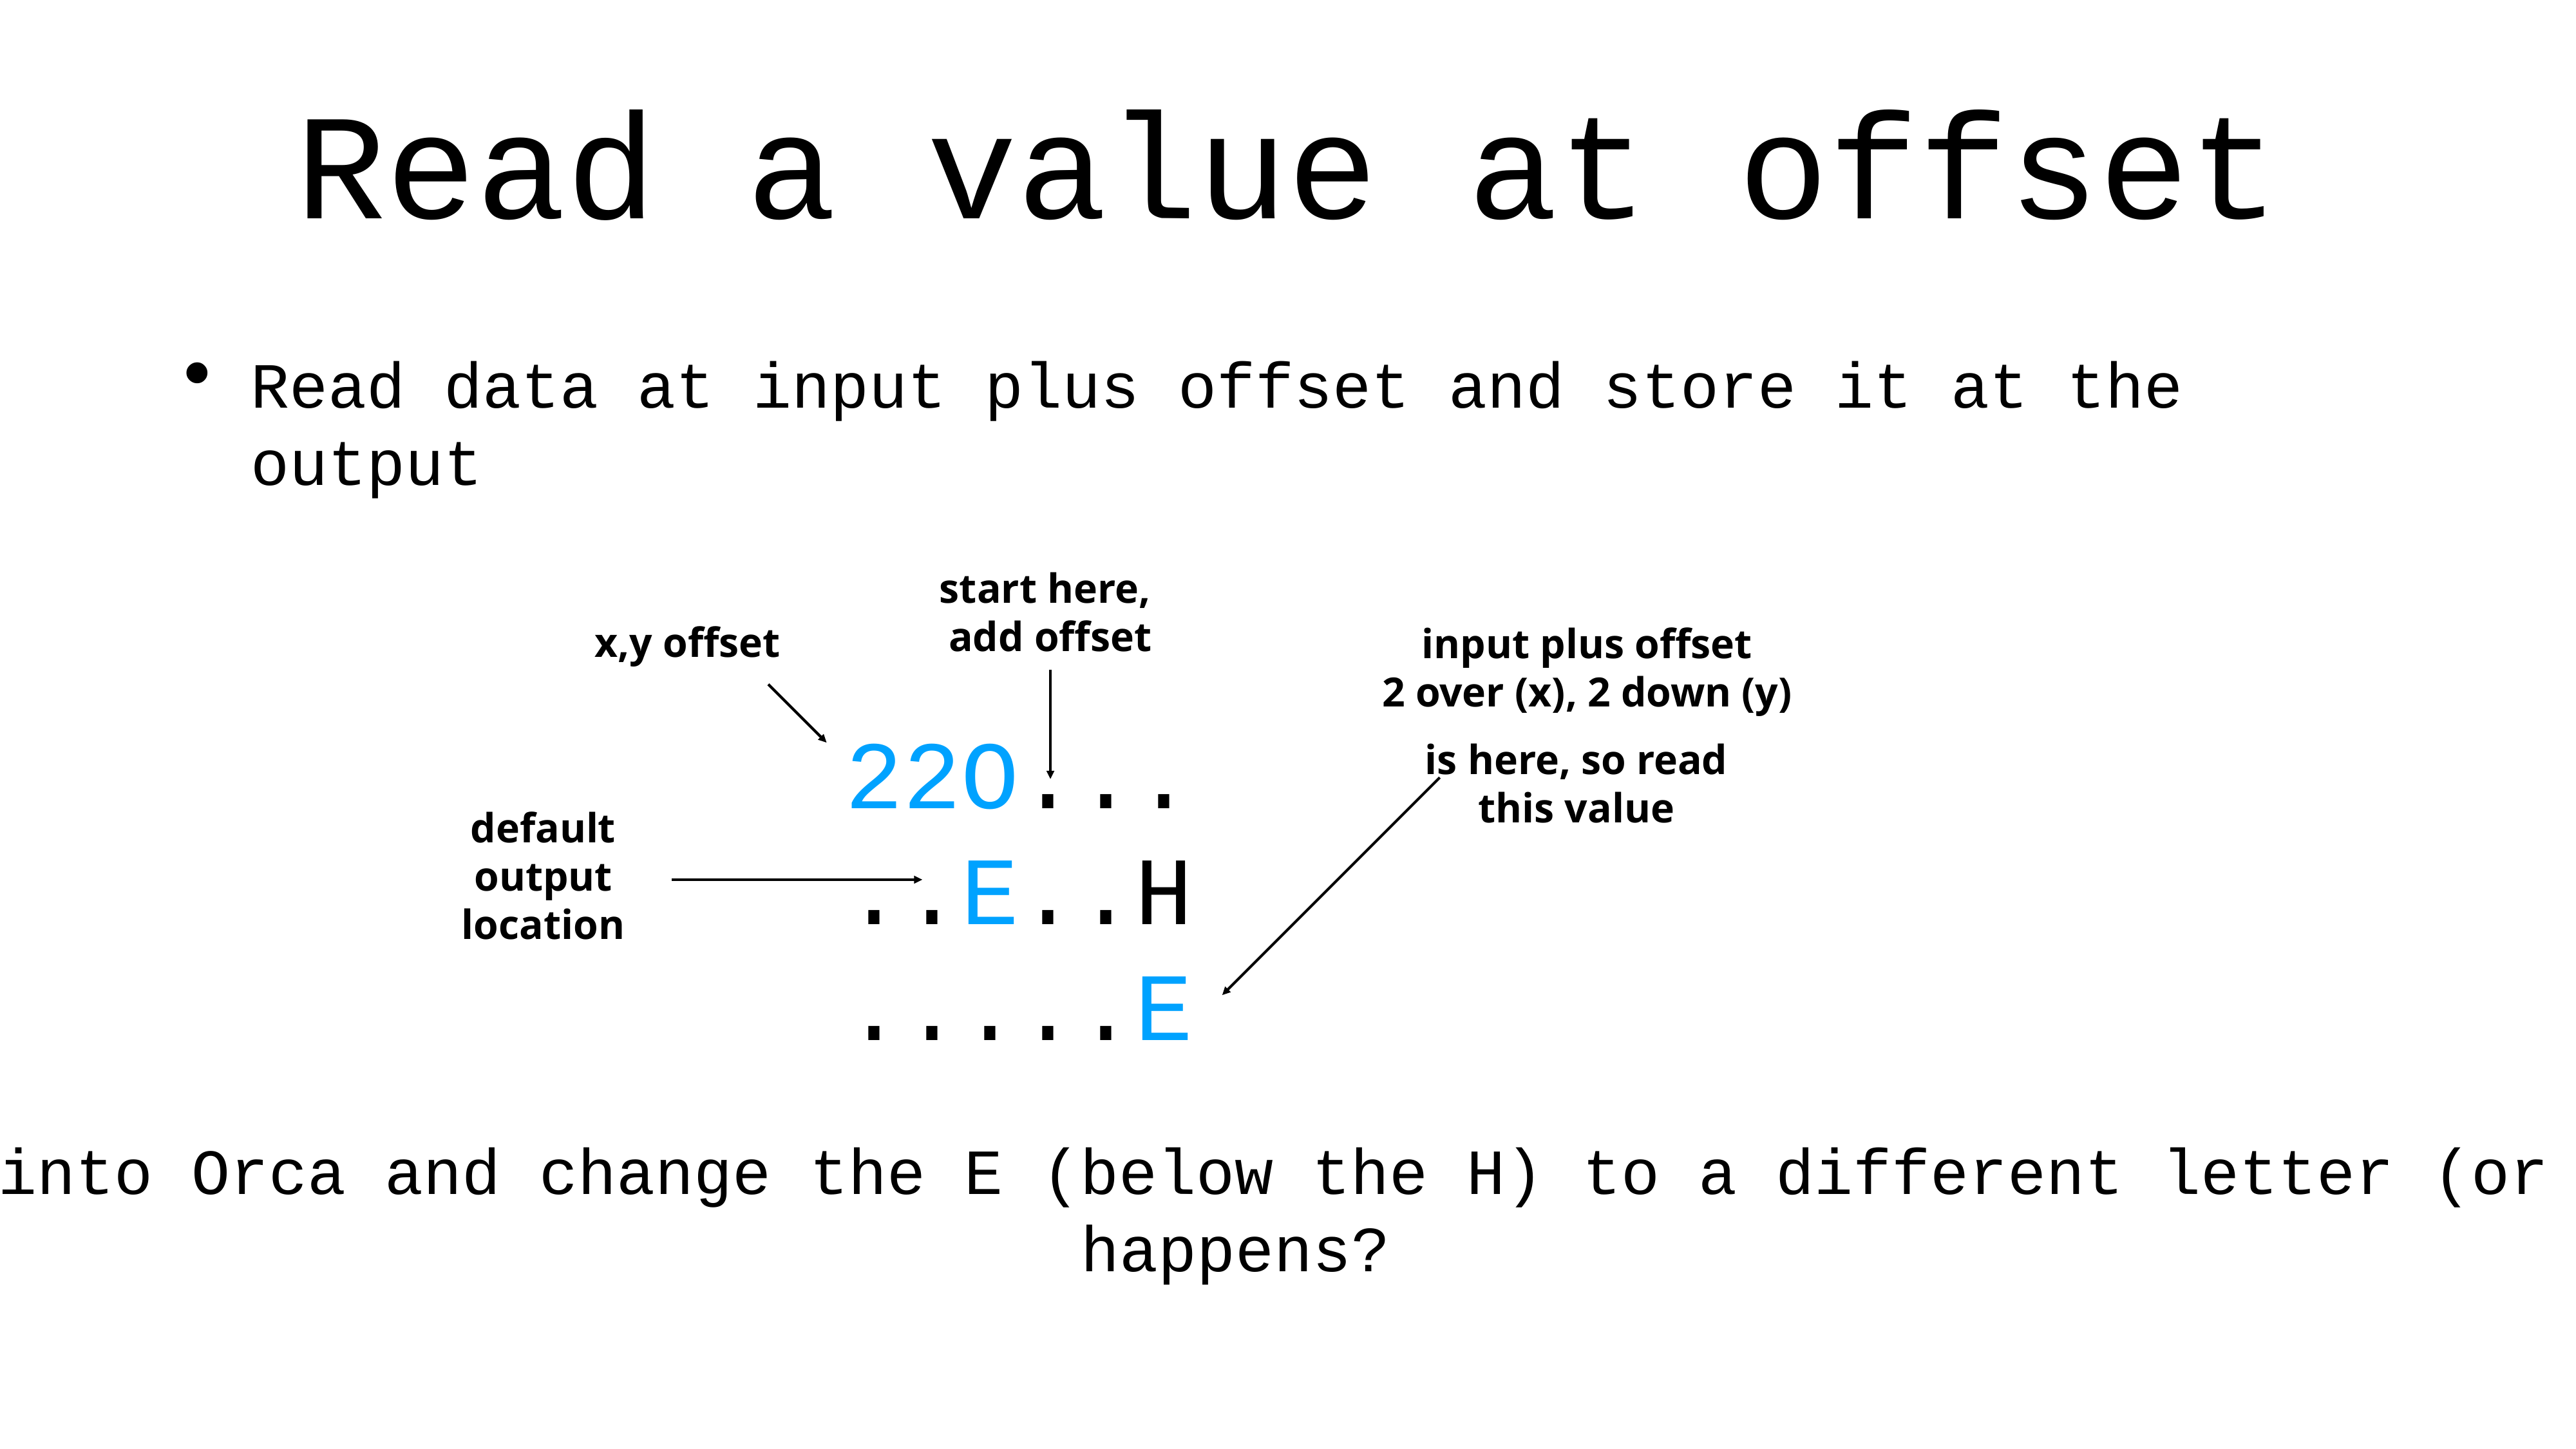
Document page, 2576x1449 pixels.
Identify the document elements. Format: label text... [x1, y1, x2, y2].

text_box 22O... ..E..H .....E [840, 706, 1587, 1065]
text_box [768, 684, 827, 743]
text_box input plus offset 2 over (x), 2 down (y) [1376, 612, 1798, 721]
text_box is here, so read this value [1419, 728, 1734, 837]
list Read data at input plus offset and store it at the output [178, 337, 2398, 553]
text_box [1046, 670, 1055, 779]
title Read a value at offset [178, 37, 2398, 279]
text_box default output location [456, 797, 630, 953]
text_box [1222, 797, 1419, 996]
text_box Copy this grid into Orca and change the E (below the H) to a different letter (or number). What happens? [0, 1124, 2576, 1290]
text_box start here, add offset [934, 558, 1167, 665]
text_box [671, 875, 923, 884]
text_box x,y offset [589, 611, 786, 670]
